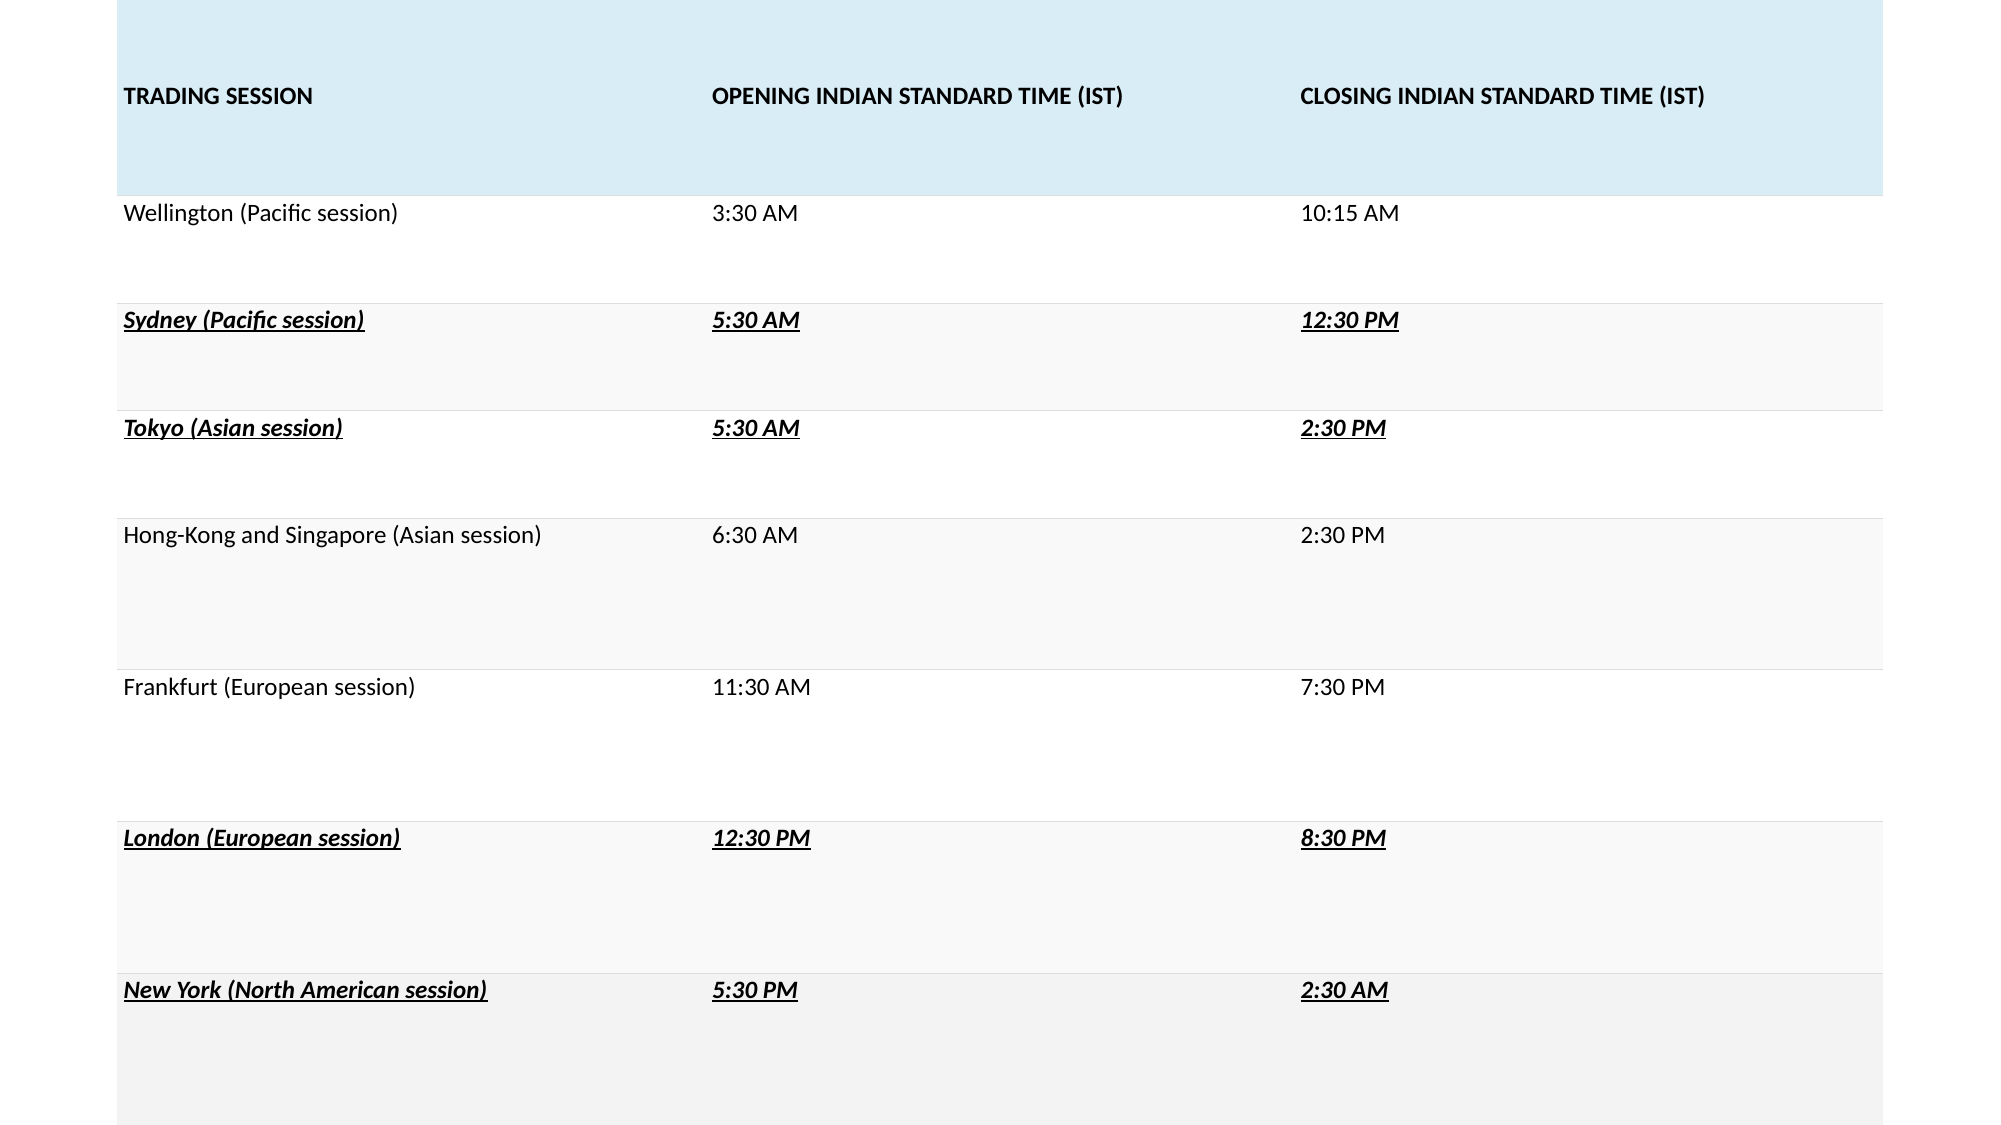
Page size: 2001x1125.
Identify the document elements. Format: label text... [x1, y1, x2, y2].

table_cell 12:30 PM [706, 822, 1294, 973]
table_cell 11:30 AM [706, 670, 1294, 821]
table_cell 5:30 PM [706, 974, 1294, 1125]
table_cell 5:30 AM [706, 304, 1294, 410]
table_header CLOSING INDIAN STANDARD TIME (IST) [1294, 0, 1883, 195]
table_cell 10:15 AM [1294, 196, 1883, 303]
table_header OPENING INDIAN STANDARD TIME (IST) [706, 0, 1294, 195]
table_cell Tokyo (Asian session) [117, 411, 706, 518]
table_cell 3:30 AM [706, 196, 1294, 303]
table_cell Hong-Kong and Singapore (Asian session) [117, 519, 706, 669]
table_cell Wellington (Pacific session) [117, 196, 706, 303]
table_cell 7:30 PM [1294, 670, 1883, 821]
table_cell 6:30 AM [706, 519, 1294, 669]
table_cell 2:30 AM [1294, 974, 1883, 1125]
table_cell London (European session) [117, 822, 706, 973]
table_cell 12:30 PM [1294, 304, 1883, 410]
table_cell 5:30 AM [706, 411, 1294, 518]
table_cell Sydney (Pacific session) [117, 304, 706, 410]
table_cell New York (North American session) [117, 974, 706, 1125]
table_cell Frankfurt (European session) [117, 670, 706, 821]
table_cell 2:30 PM [1294, 411, 1883, 518]
table_cell 8:30 PM [1294, 822, 1883, 973]
table_header TRADING SESSION [117, 0, 706, 195]
table_cell 2:30 PM [1294, 519, 1883, 669]
